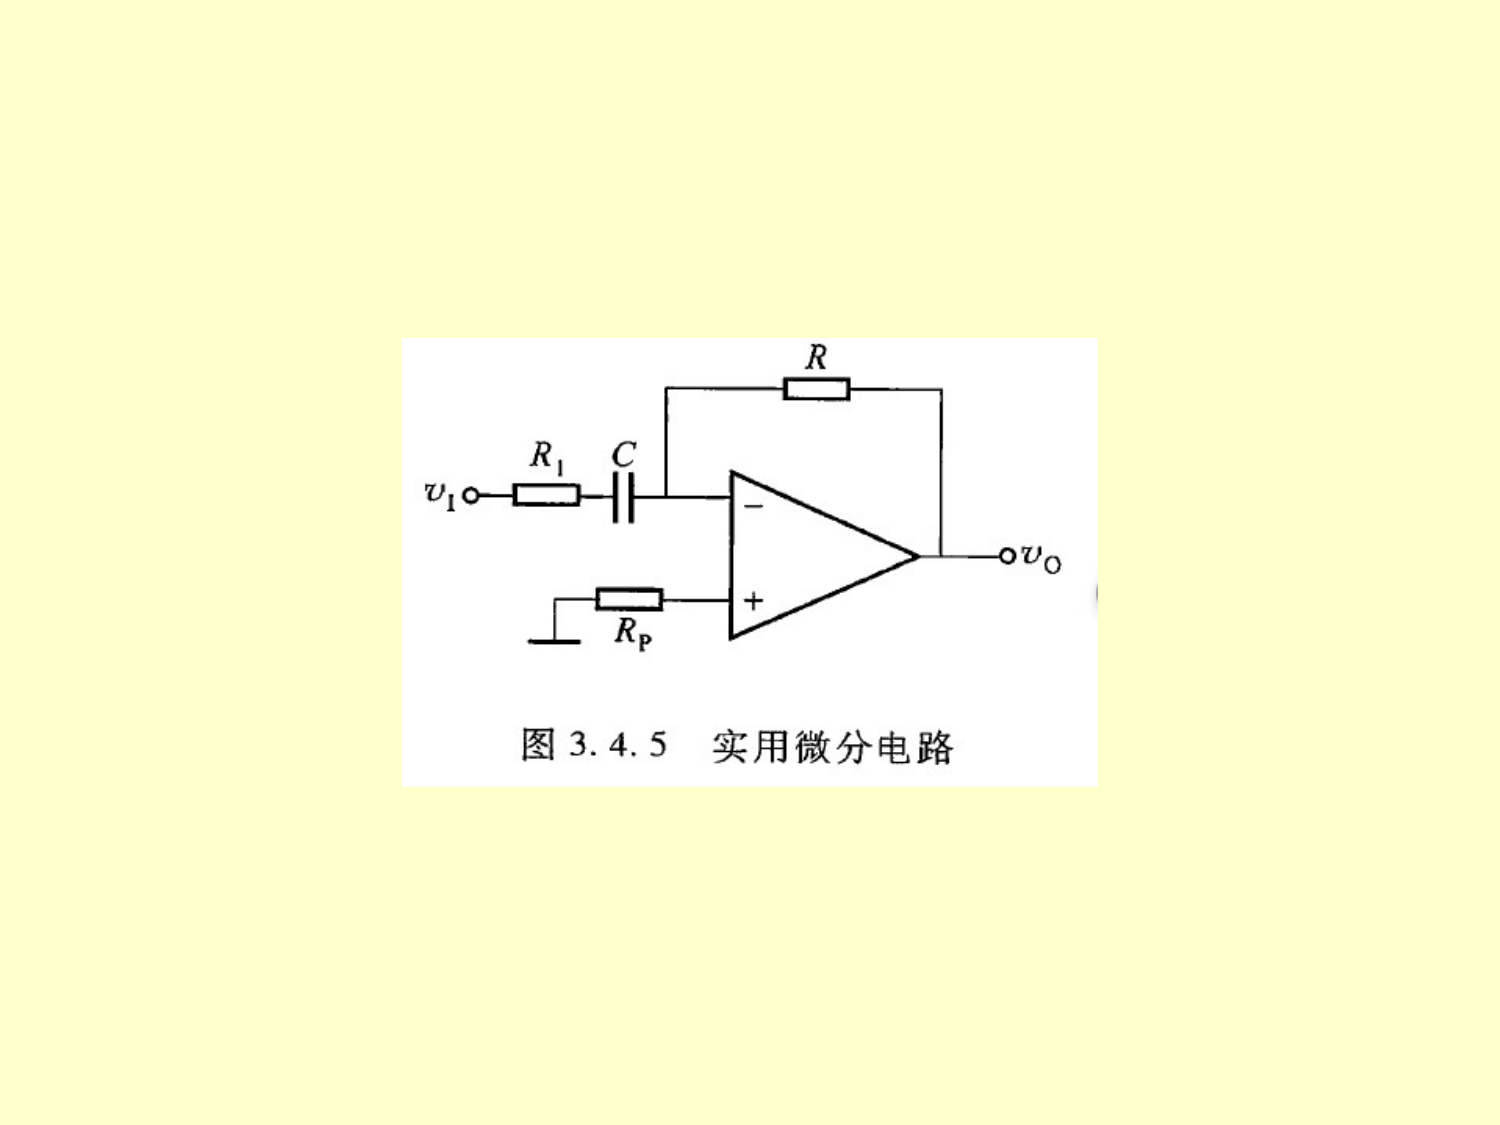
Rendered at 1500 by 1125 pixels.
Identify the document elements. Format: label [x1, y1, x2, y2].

picture [402, 337, 1098, 787]
